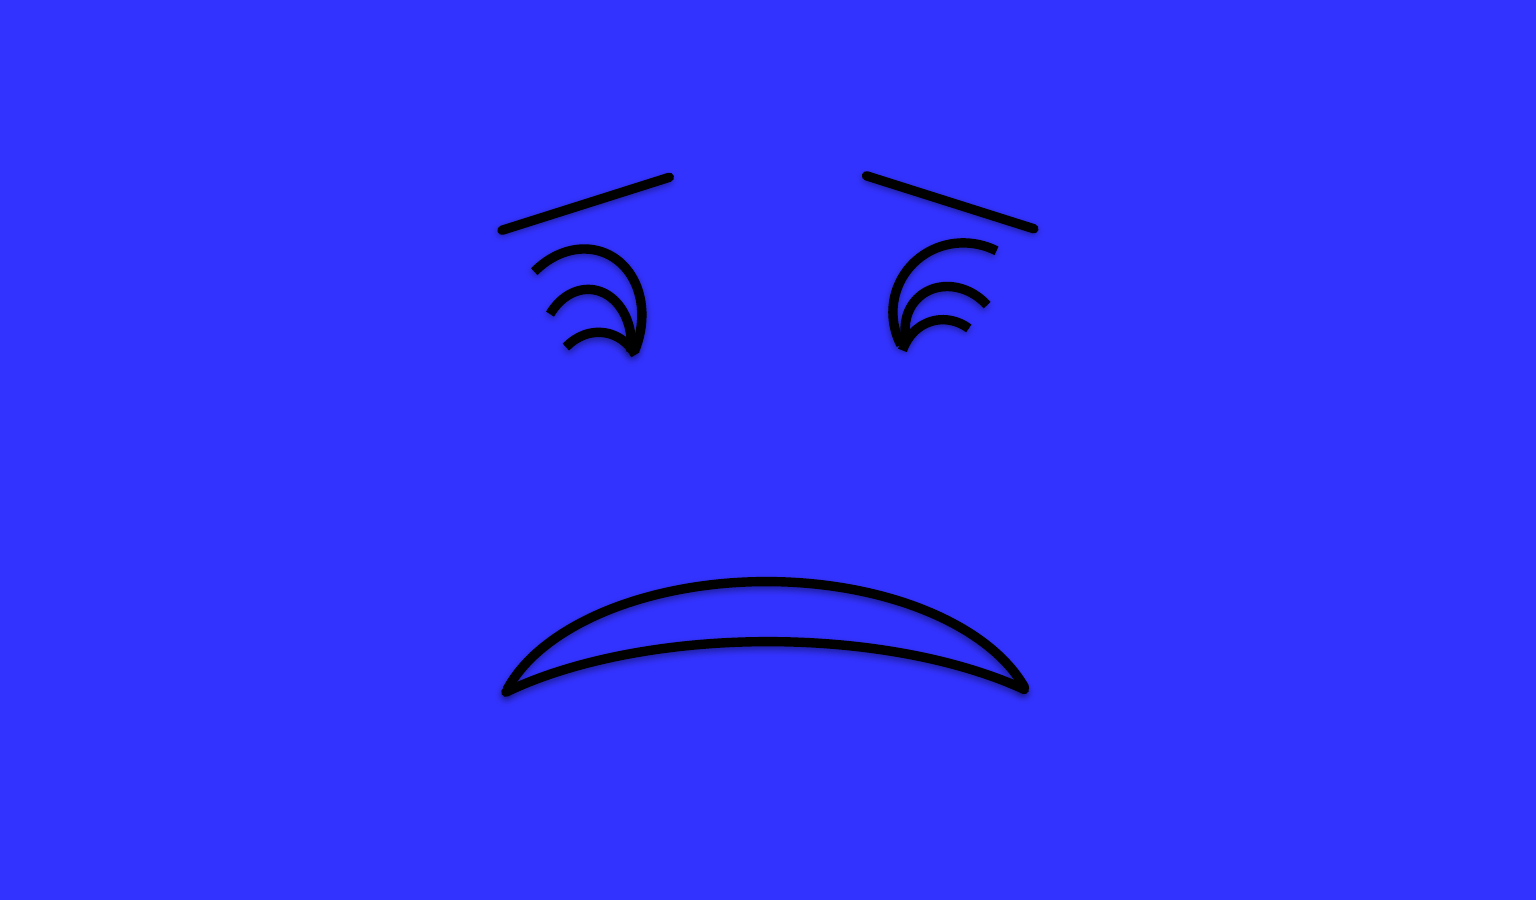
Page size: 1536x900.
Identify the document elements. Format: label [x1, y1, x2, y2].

text_box [501, 175, 1035, 231]
text_box [416, 581, 1120, 900]
text_box [509, 242, 1038, 436]
